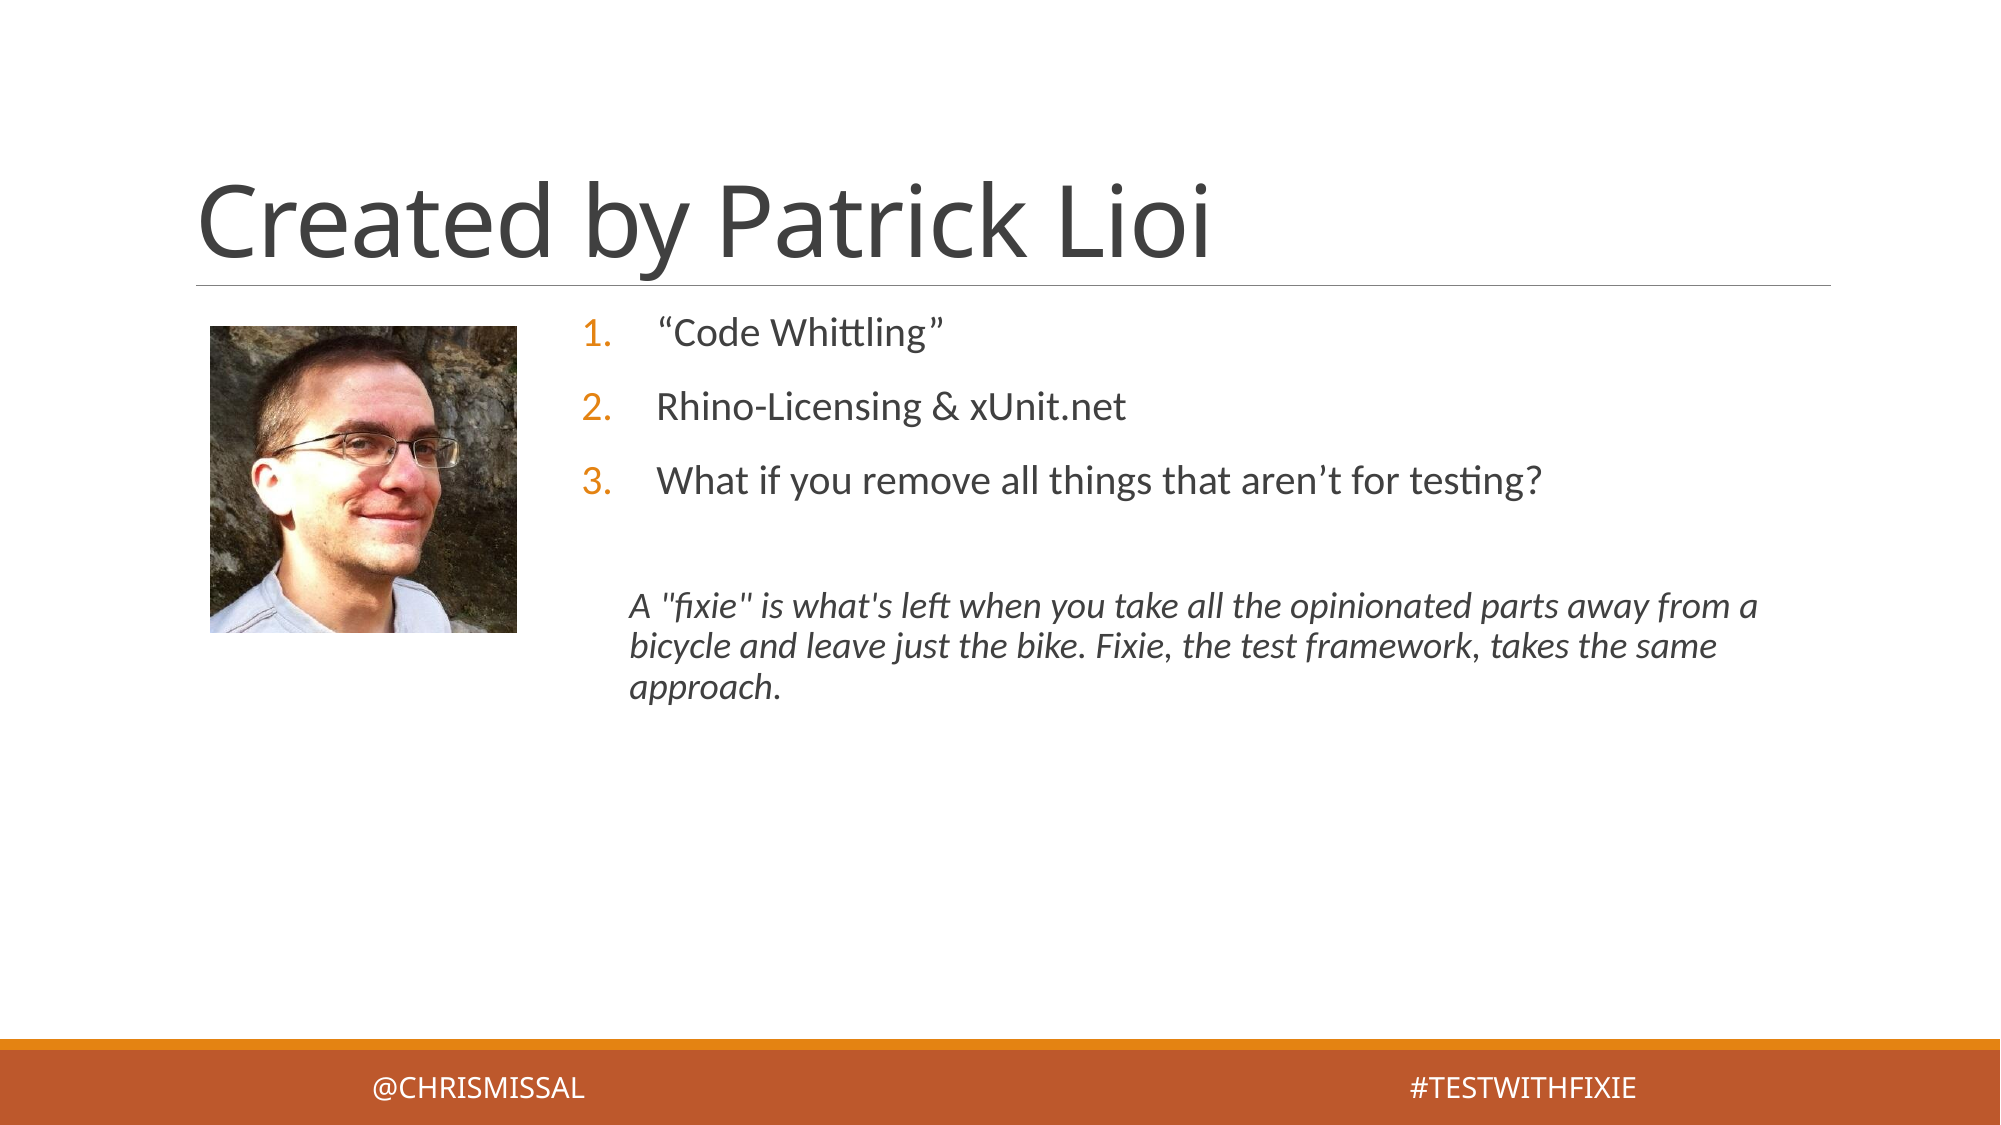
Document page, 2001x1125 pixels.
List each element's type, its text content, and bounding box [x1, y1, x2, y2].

title Created by Patrick Lioi [180, 47, 1830, 285]
footer @ChrisMissal #testwithfixie [180, 1059, 1830, 1120]
list “Code Whittling” Rhino-Licensing & xUnit.net What if you remove all things that aren’t for testing? A "fixie" is what's left when you take all the opinionated parts away from a bicycle and leave just the bike. Fixie, the test framework, takes the same approach. [581, 302, 1831, 963]
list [209, 326, 517, 634]
